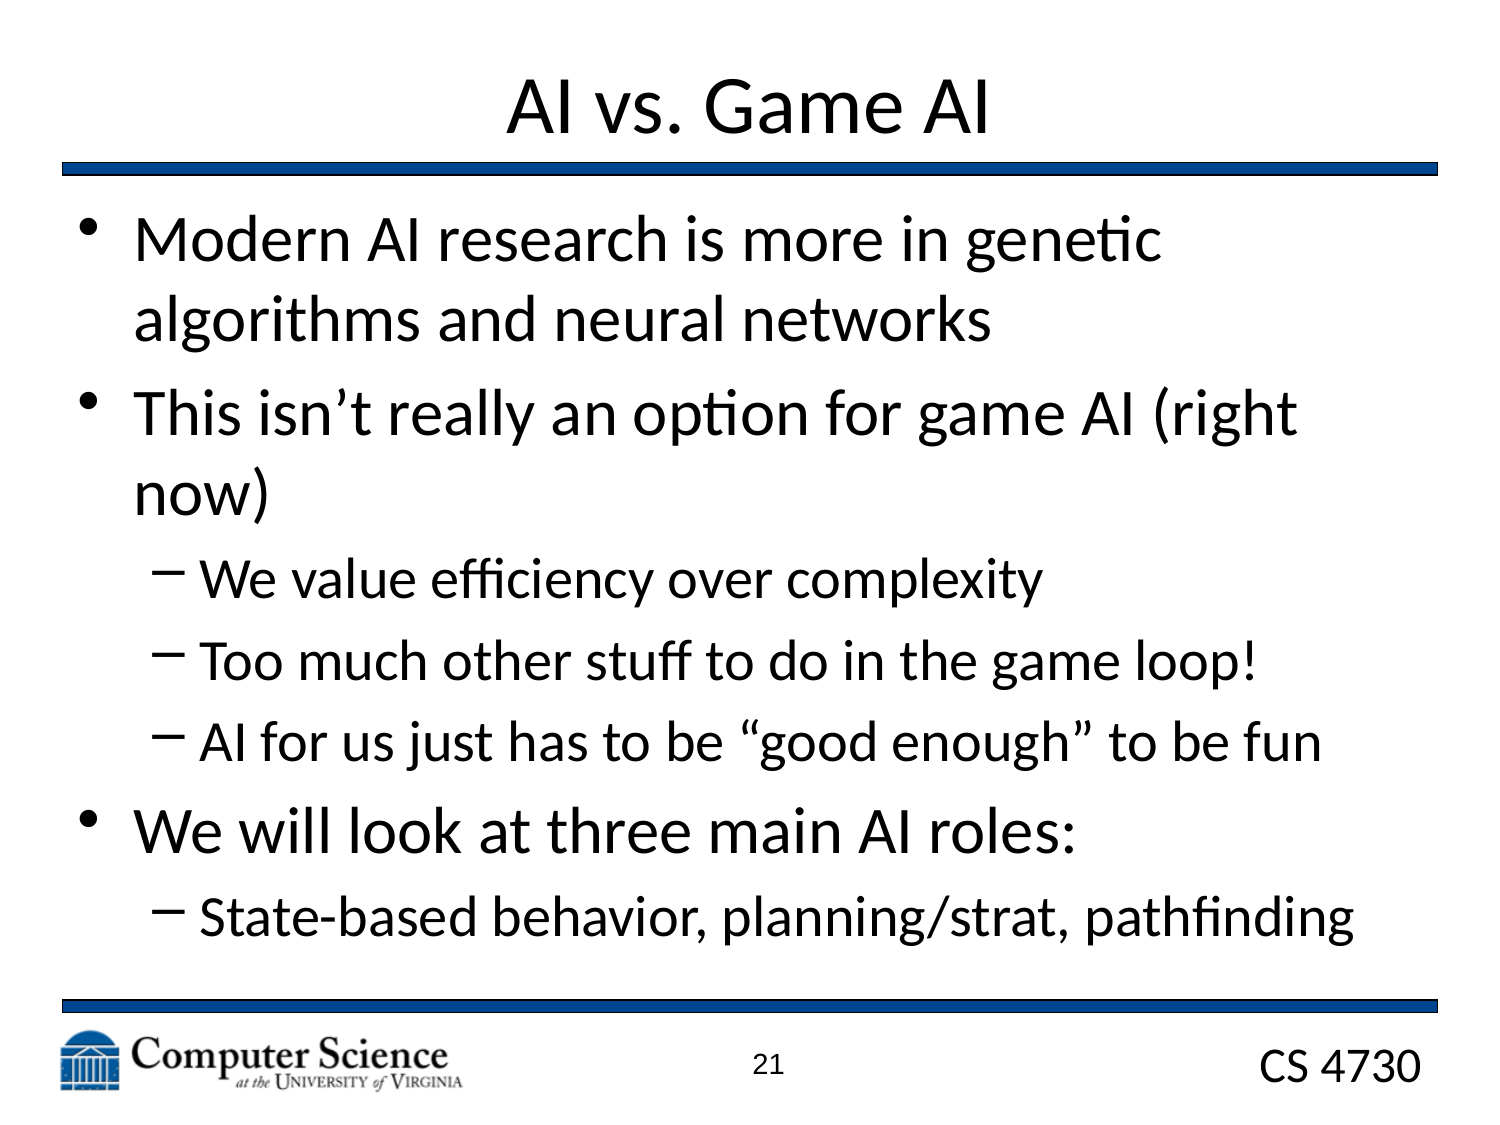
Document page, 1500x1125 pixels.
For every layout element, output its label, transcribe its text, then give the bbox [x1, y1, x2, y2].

picture [50, 1024, 472, 1101]
title AI vs. Game AI [62, 49, 1438, 151]
list Modern AI research is more in genetic algorithms and neural networks This isn’t really an option for game AI (right now) We value efficiency over complexity Too much other stuff to do in the game loop! AI for us just has to be “good enough” to be fun We will look at three main AI roles: State-based behavior, planning/strat, pathfinding [62, 187, 1438, 1001]
footer 21 [512, 1037, 1026, 1088]
